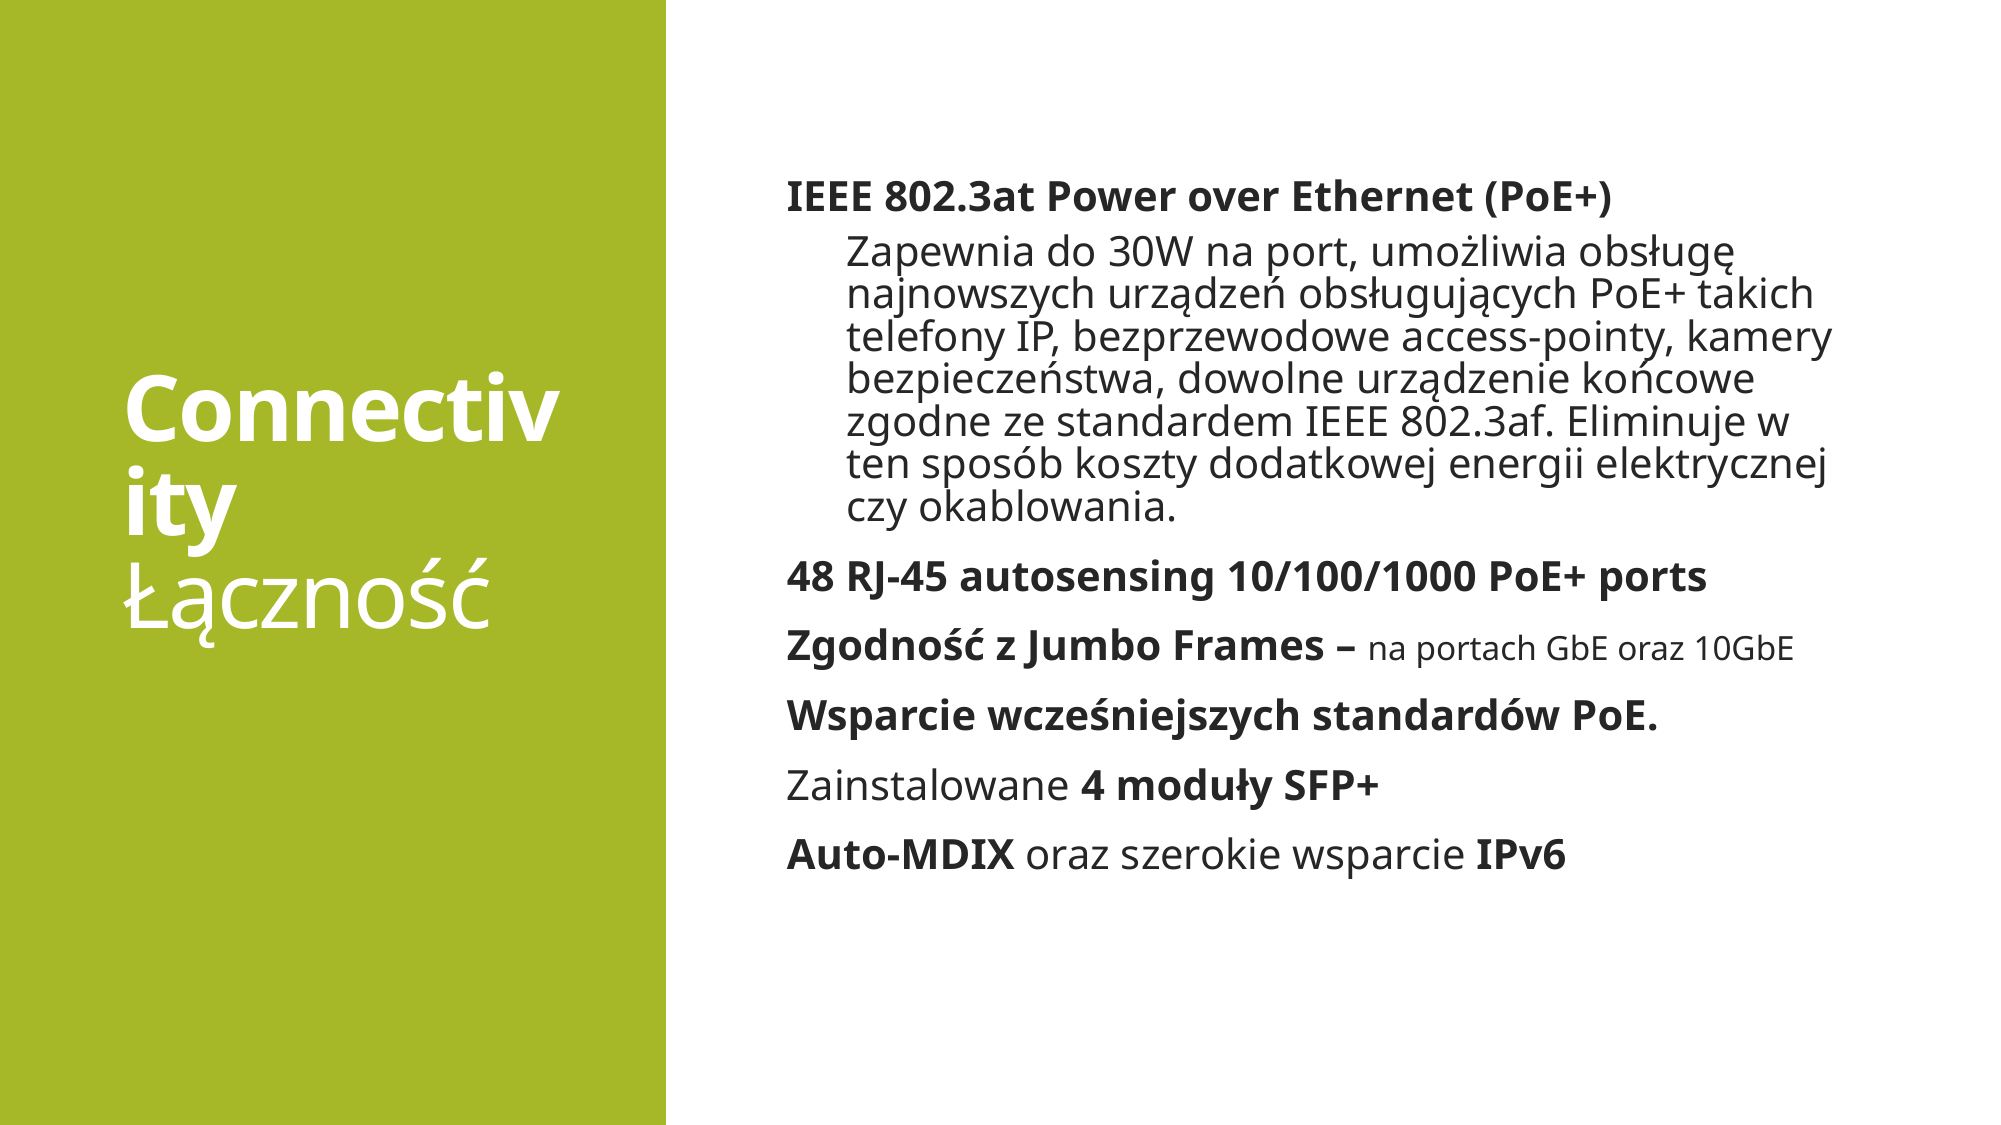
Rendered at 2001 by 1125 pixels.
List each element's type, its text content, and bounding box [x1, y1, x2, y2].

list IEEE 802.3at Power over Ethernet (PoE+) Zapewnia do 30W na port, umożliwia obsługę najnowszych urządzeń obsługujących PoE+ takich telefony IP, bezprzewodowe access-pointy, kamery bezpieczeństwa, dowolne urządzenie końcowe zgodne ze standardem IEEE 802.3af. Eliminuje w ten sposób koszty dodatkowej energii elektrycznej czy okablowania. 48 RJ-45 autosensing 10/100/1000 PoE+ ports Zgodność z Jumbo Frames – na portach GbE oraz 10GbE Wsparcie wcześniejszych standardów PoE. Zainstalowane 4 moduły SFP+ Auto-MDIX oraz szerokie wsparcie IPv6 [756, 153, 1876, 972]
text_box [0, 0, 667, 1125]
title Connectivity Łączność [107, 153, 598, 972]
